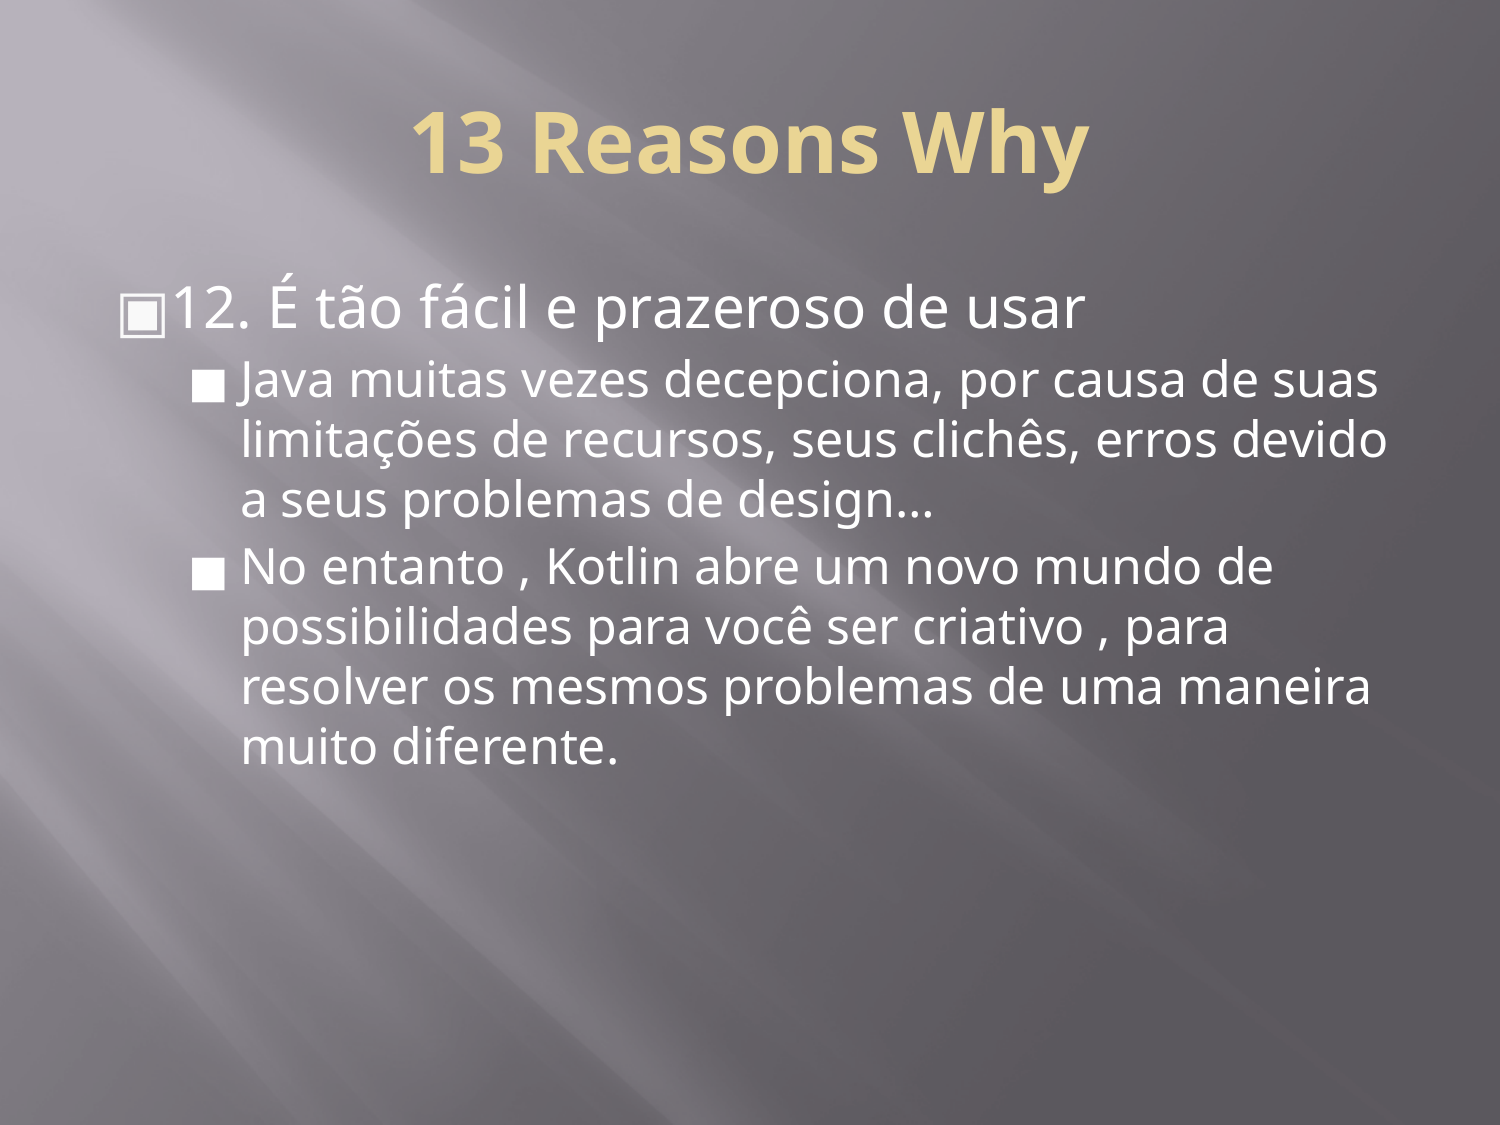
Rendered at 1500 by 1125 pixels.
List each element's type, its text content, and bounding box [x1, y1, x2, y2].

picture [0, 0, 1500, 1125]
title 13 Reasons Why [75, 45, 1425, 233]
list 12. É tão fácil e prazeroso de usar Java muitas vezes decepciona, por causa de suas limitações de recursos, seus clichês, erros devido a seus problemas de design… No entanto , Kotlin abre um novo mundo de possibilidades para você ser criativo , para resolver os mesmos problemas de uma maneira muito diferente. [75, 262, 1425, 1125]
